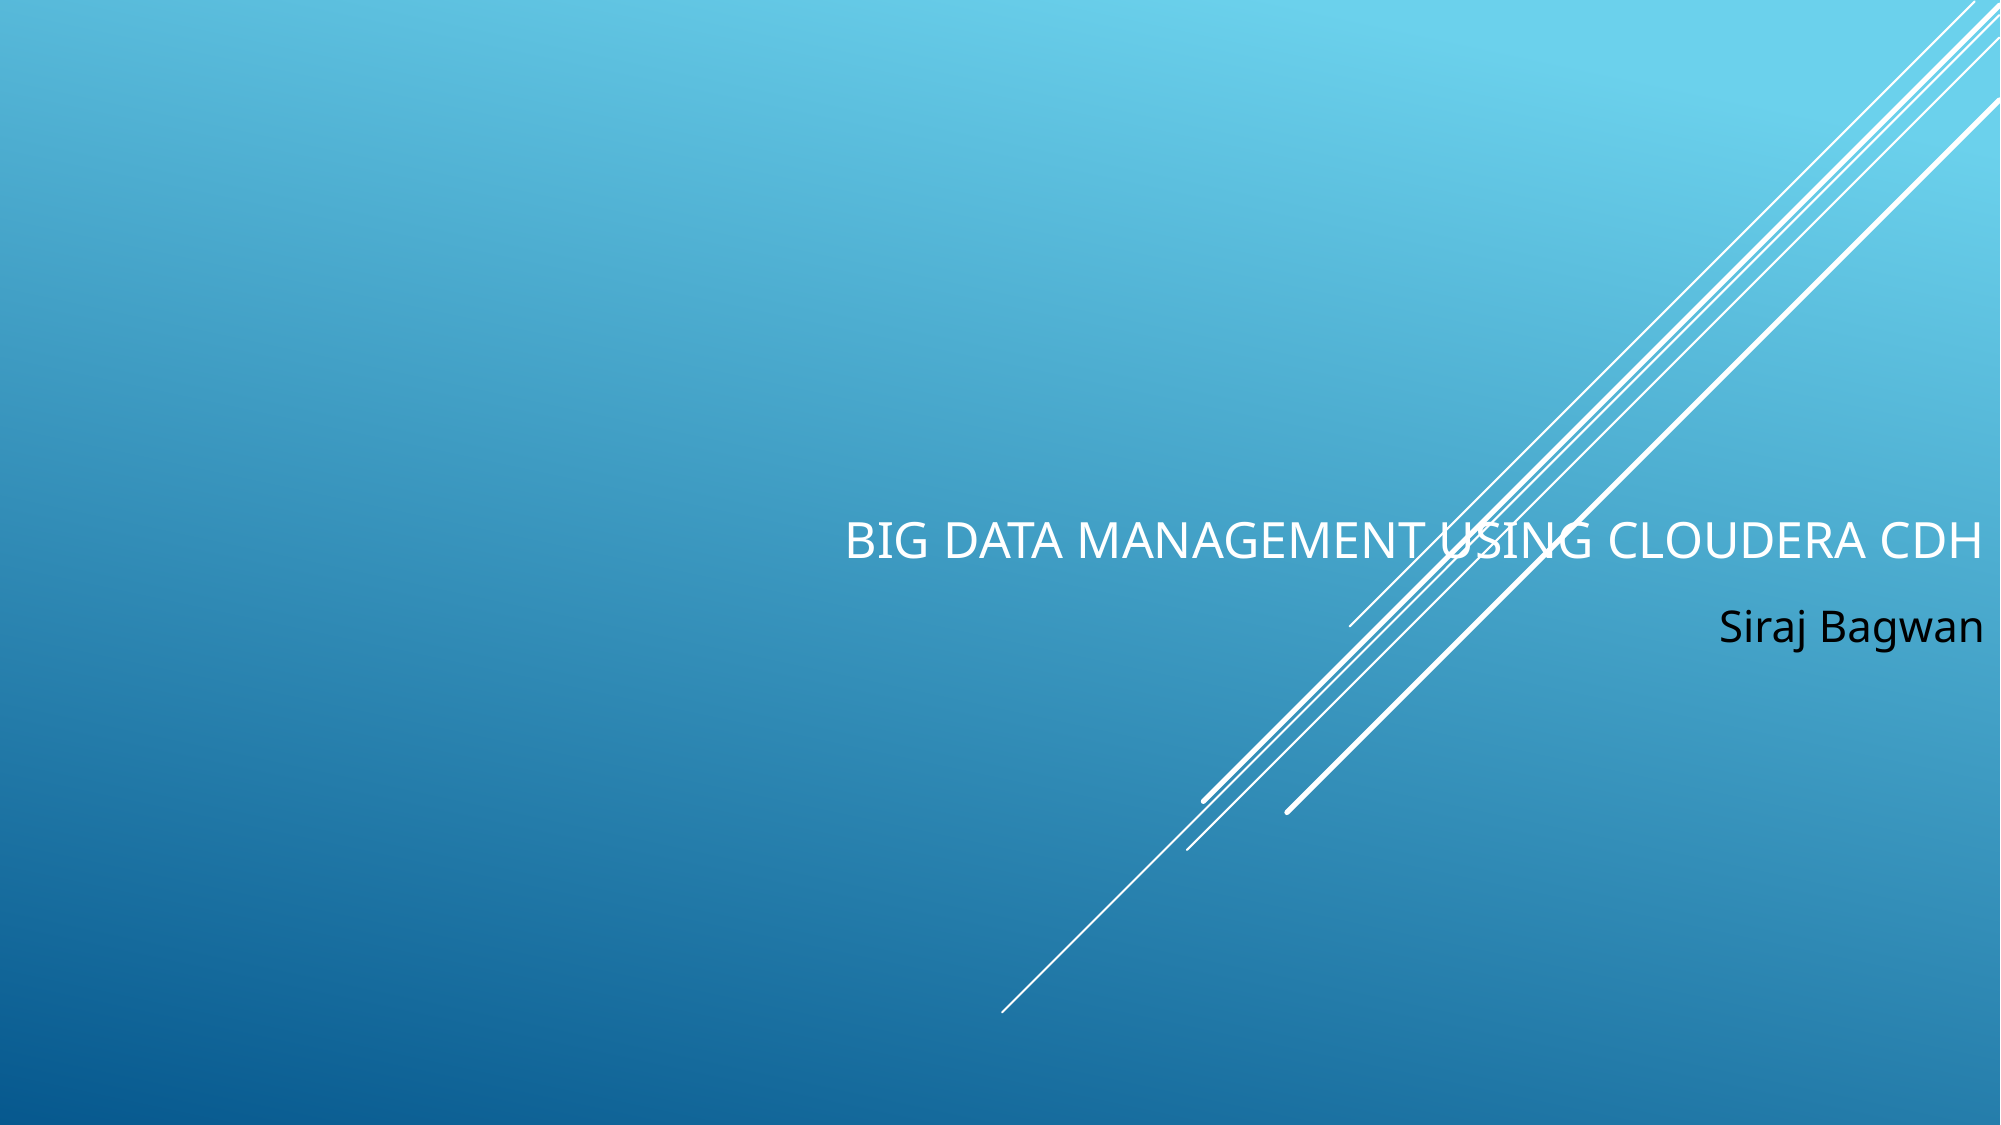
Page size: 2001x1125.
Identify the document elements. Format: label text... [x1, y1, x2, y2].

title Big Data Management using Cloudera CDH [249, 184, 2000, 576]
subtitle Siraj Bagwan [249, 590, 2000, 863]
